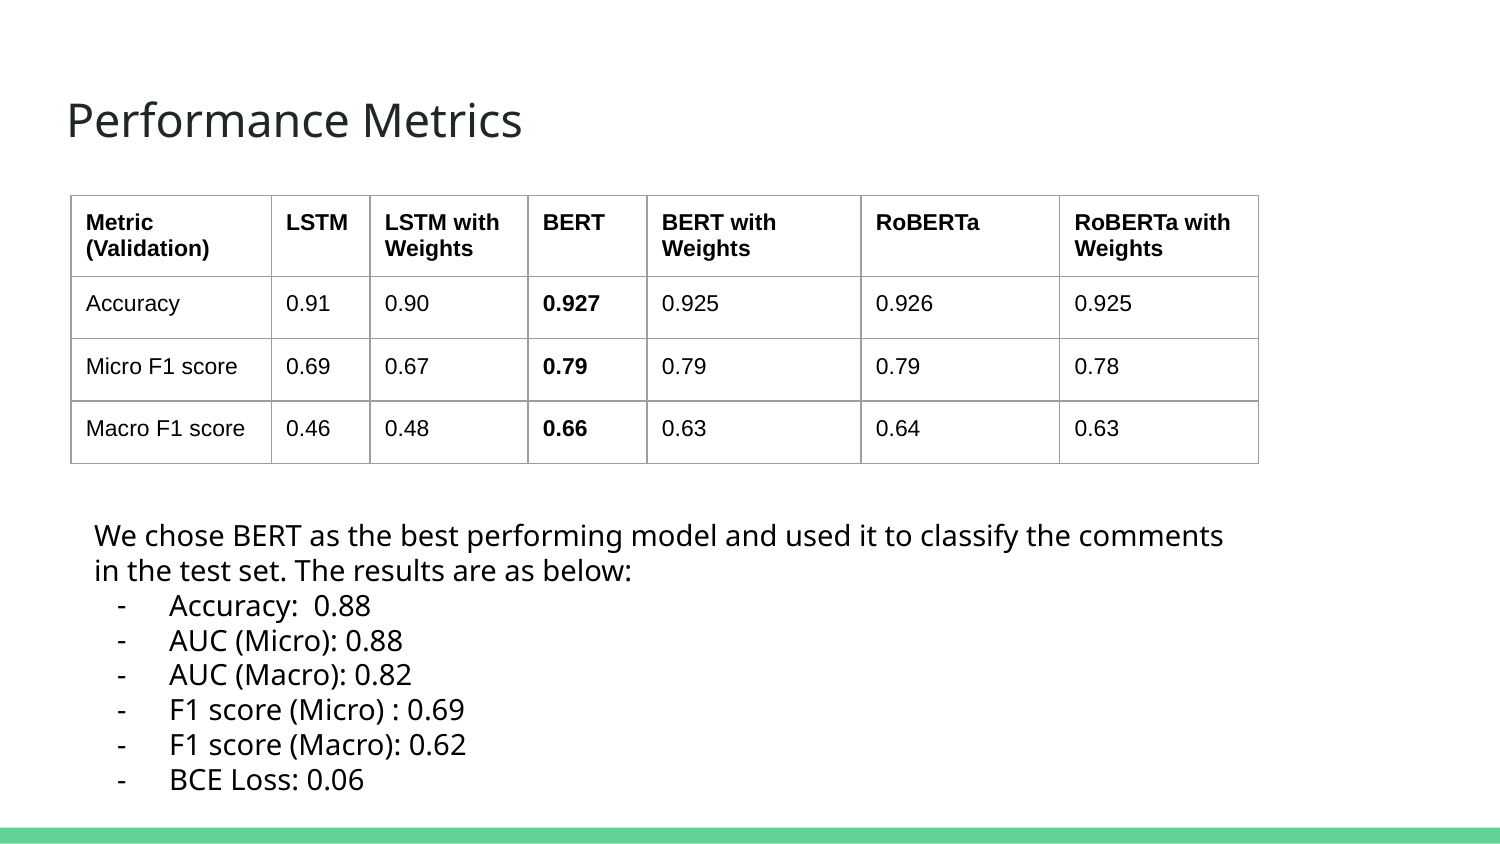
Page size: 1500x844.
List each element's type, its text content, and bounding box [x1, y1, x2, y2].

title Performance Metrics [51, 72, 1449, 167]
table_cell Macro F1 score [72, 402, 271, 463]
text_box We chose BERT as the best performing model and used it to classify the comments in the test set. The results are as below: Accuracy: 0.88 AUC (Micro): 0.88 AUC (Macro): 0.82 F1 score (Micro) : 0.69 F1 score (Macro): 0.62 BCE Loss: 0.06 [79, 501, 1259, 844]
table_header LSTM [272, 196, 369, 276]
table_cell 0.90 [371, 277, 527, 338]
table_header RoBERTa with Weights [1060, 196, 1258, 276]
table_cell Accuracy [72, 277, 271, 338]
table_cell 0.67 [371, 339, 527, 400]
table_cell 0.925 [648, 277, 860, 338]
table_cell 0.48 [371, 402, 527, 463]
table_cell 0.927 [529, 277, 646, 338]
table_cell 0.66 [529, 402, 646, 463]
table_cell 0.63 [1060, 402, 1258, 463]
table_cell 0.63 [648, 402, 860, 463]
table_cell 0.926 [862, 277, 1059, 338]
table_cell 0.46 [272, 402, 369, 463]
table_header BERT [529, 196, 646, 276]
table_cell 0.78 [1060, 339, 1258, 400]
table_cell Micro F1 score [72, 339, 271, 400]
table_header RoBERTa [862, 196, 1059, 276]
table_cell 0.79 [529, 339, 646, 400]
table_cell 0.925 [1060, 277, 1258, 338]
table_header BERT with Weights [648, 196, 860, 276]
table_cell 0.69 [272, 339, 369, 400]
table_header Metric (Validation) [72, 196, 271, 276]
table_cell 0.79 [648, 339, 860, 400]
table_cell 0.79 [862, 339, 1059, 400]
table_cell 0.64 [862, 402, 1059, 463]
table_cell 0.91 [272, 277, 369, 338]
table_header LSTM with Weights [371, 196, 527, 276]
